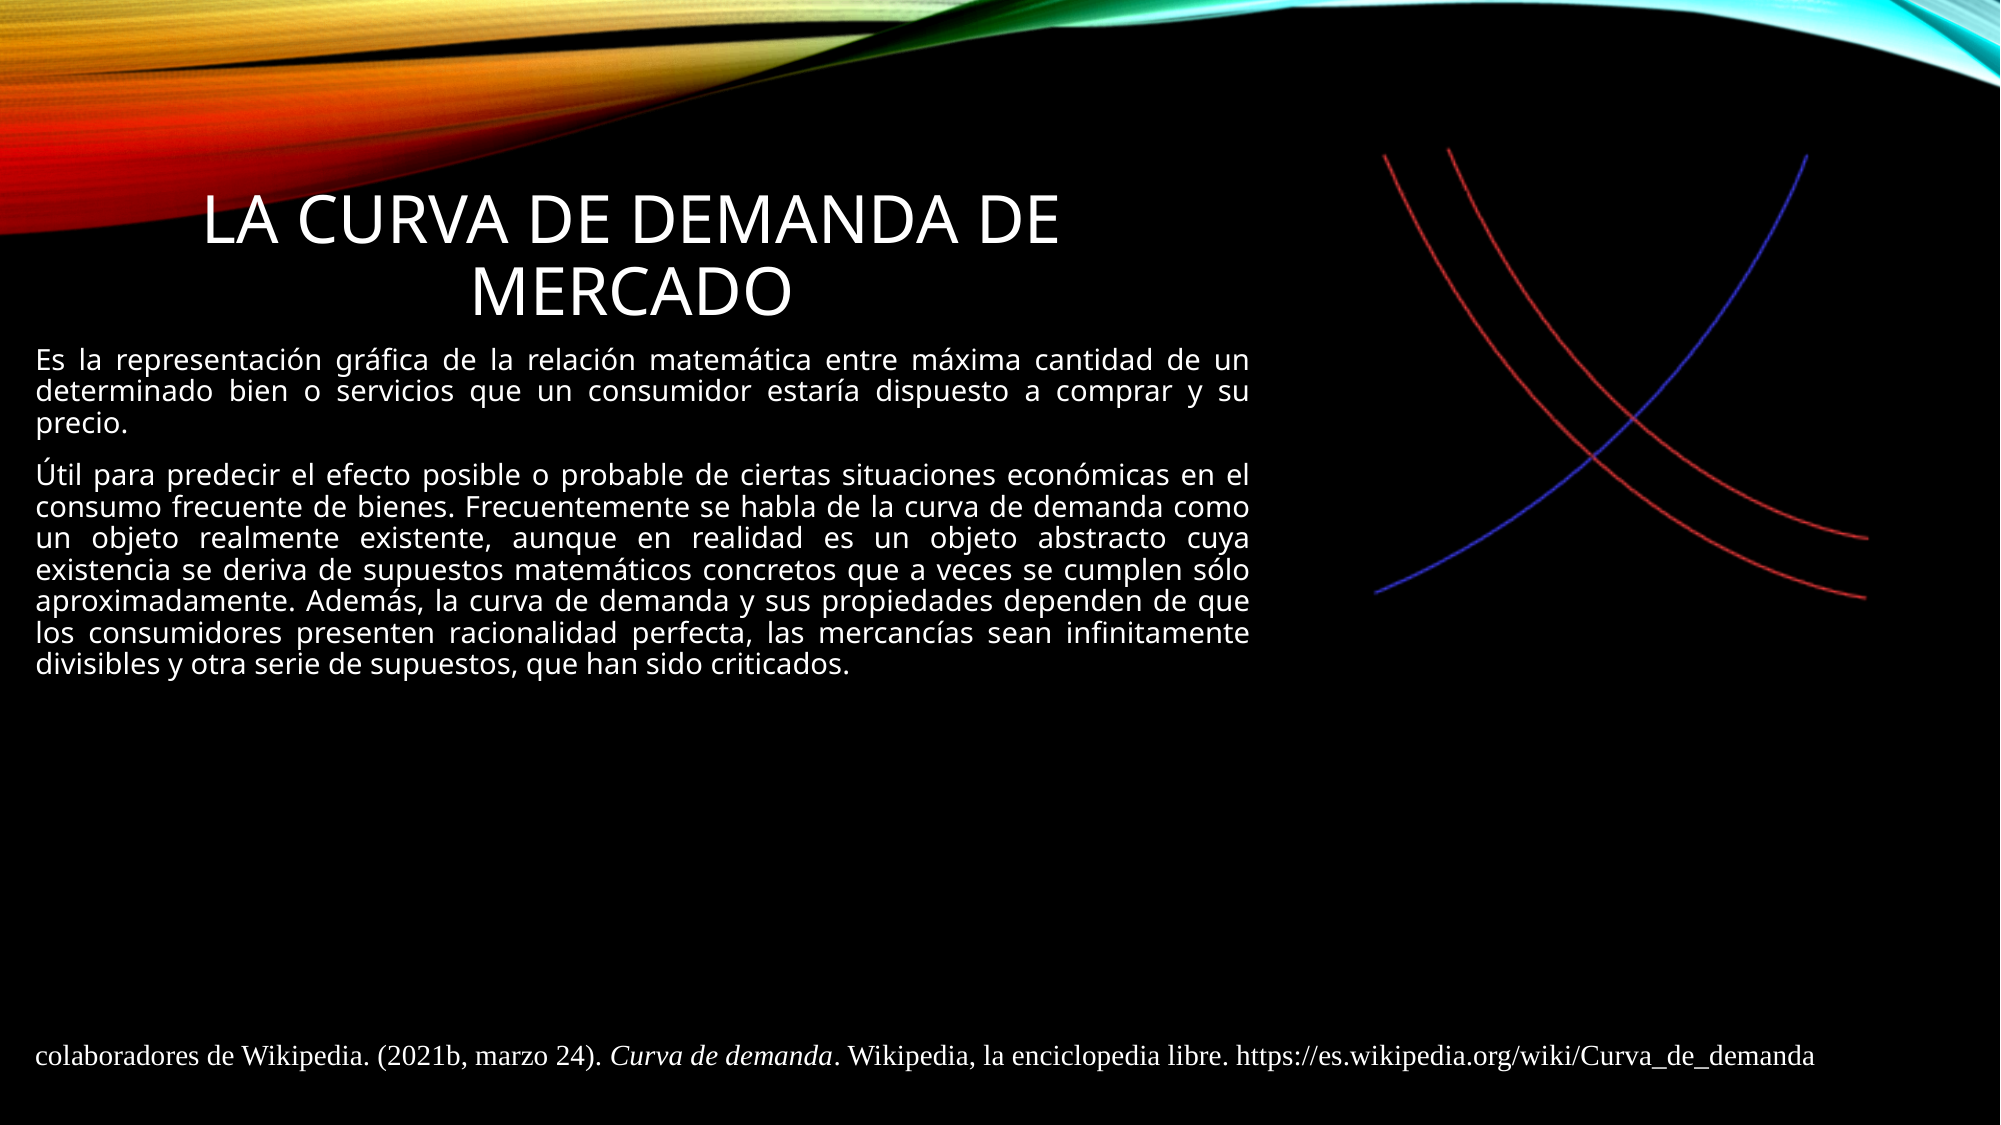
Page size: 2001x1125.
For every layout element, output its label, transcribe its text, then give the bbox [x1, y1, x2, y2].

list Es la representación gráfica de la relación matemática entre máxima cantidad de un determinado bien o servicios que un consumidor estaría dispuesto a comprar y su precio. Útil para predecir el efecto posible o probable de ciertas situaciones económicas en el consumo frecuente de bienes. Frecuentemente se habla de la curva de demanda como un objeto realmente existente, aunque en realidad es un objeto abstracto cuya existencia se deriva de supuestos matemáticos concretos que a veces se cumplen sólo aproximadamente. Además, la curva de demanda y sus propiedades dependen de que los consumidores presenten racionalidad perfecta, las mercancías sean infinitamente divisibles y otra serie de supuestos, que han sido criticados. [20, 337, 1267, 810]
title La curva de demanda de mercado [130, 75, 1134, 337]
text_box colaboradores de Wikipedia. (2021b, marzo 24). Curva de demanda. Wikipedia, la enciclopedia libre. https://es.wikipedia.org/wiki/Curva_de_demanda [20, 1029, 1965, 1124]
picture [0, 0, 2000, 678]
